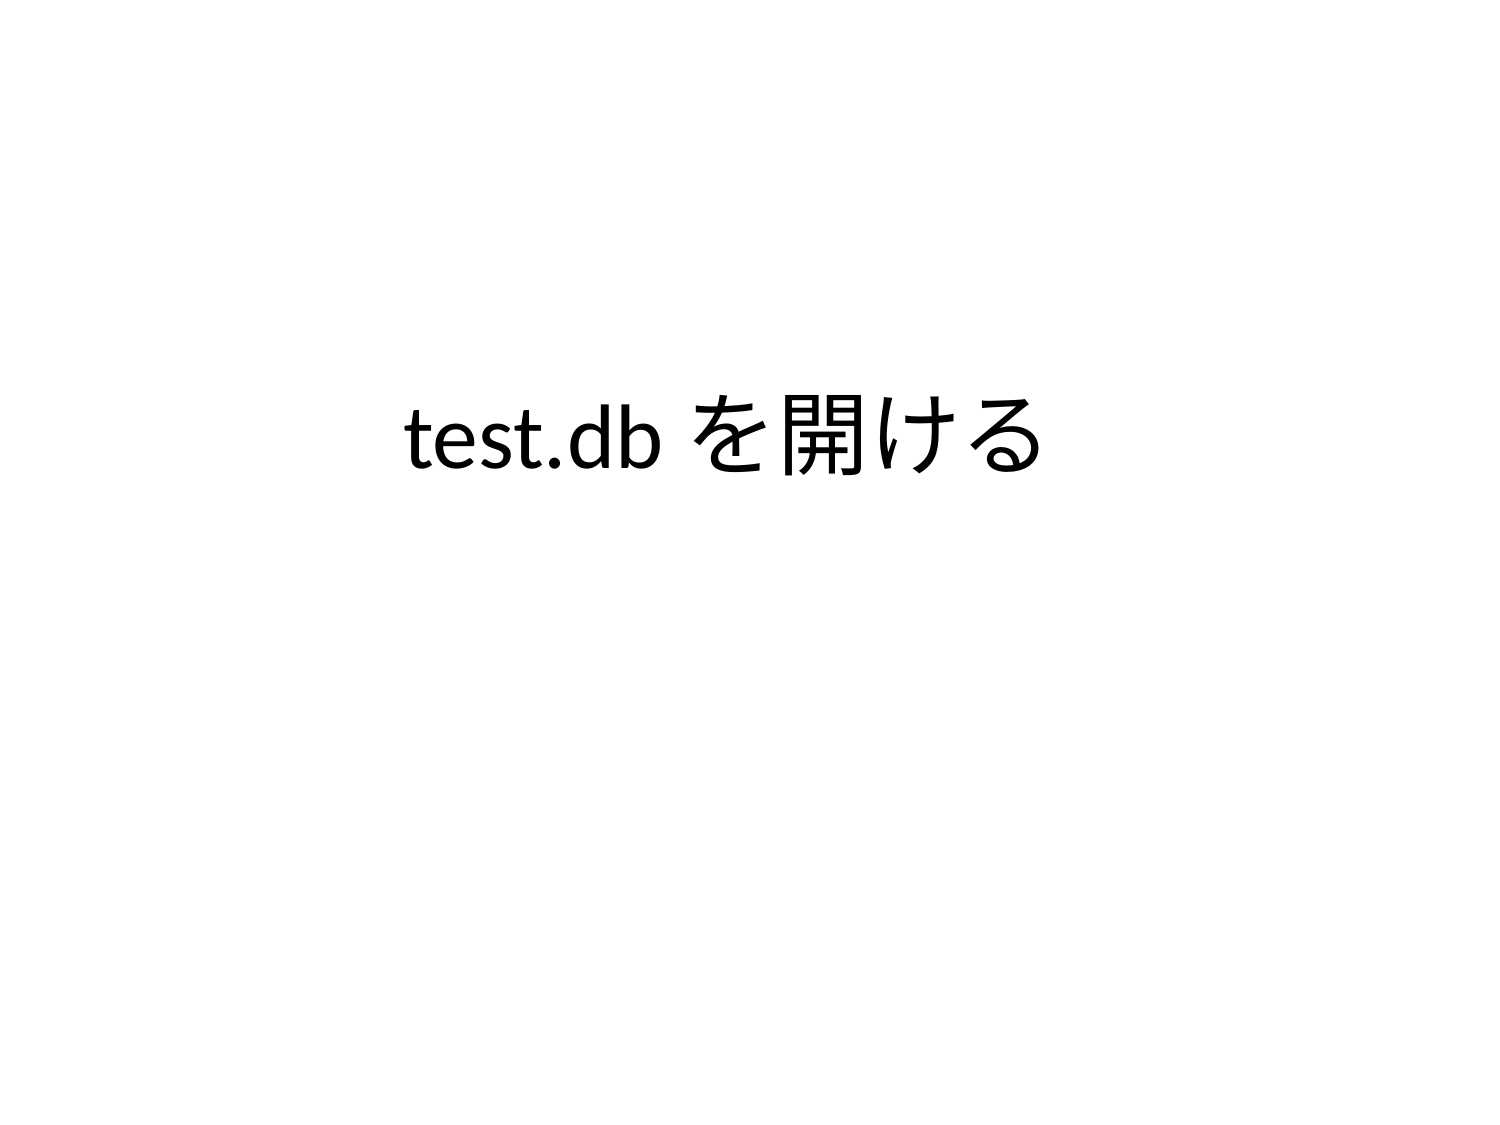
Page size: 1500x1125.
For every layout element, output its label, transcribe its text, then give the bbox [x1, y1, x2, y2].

title test.dbを開ける [53, 338, 1404, 526]
